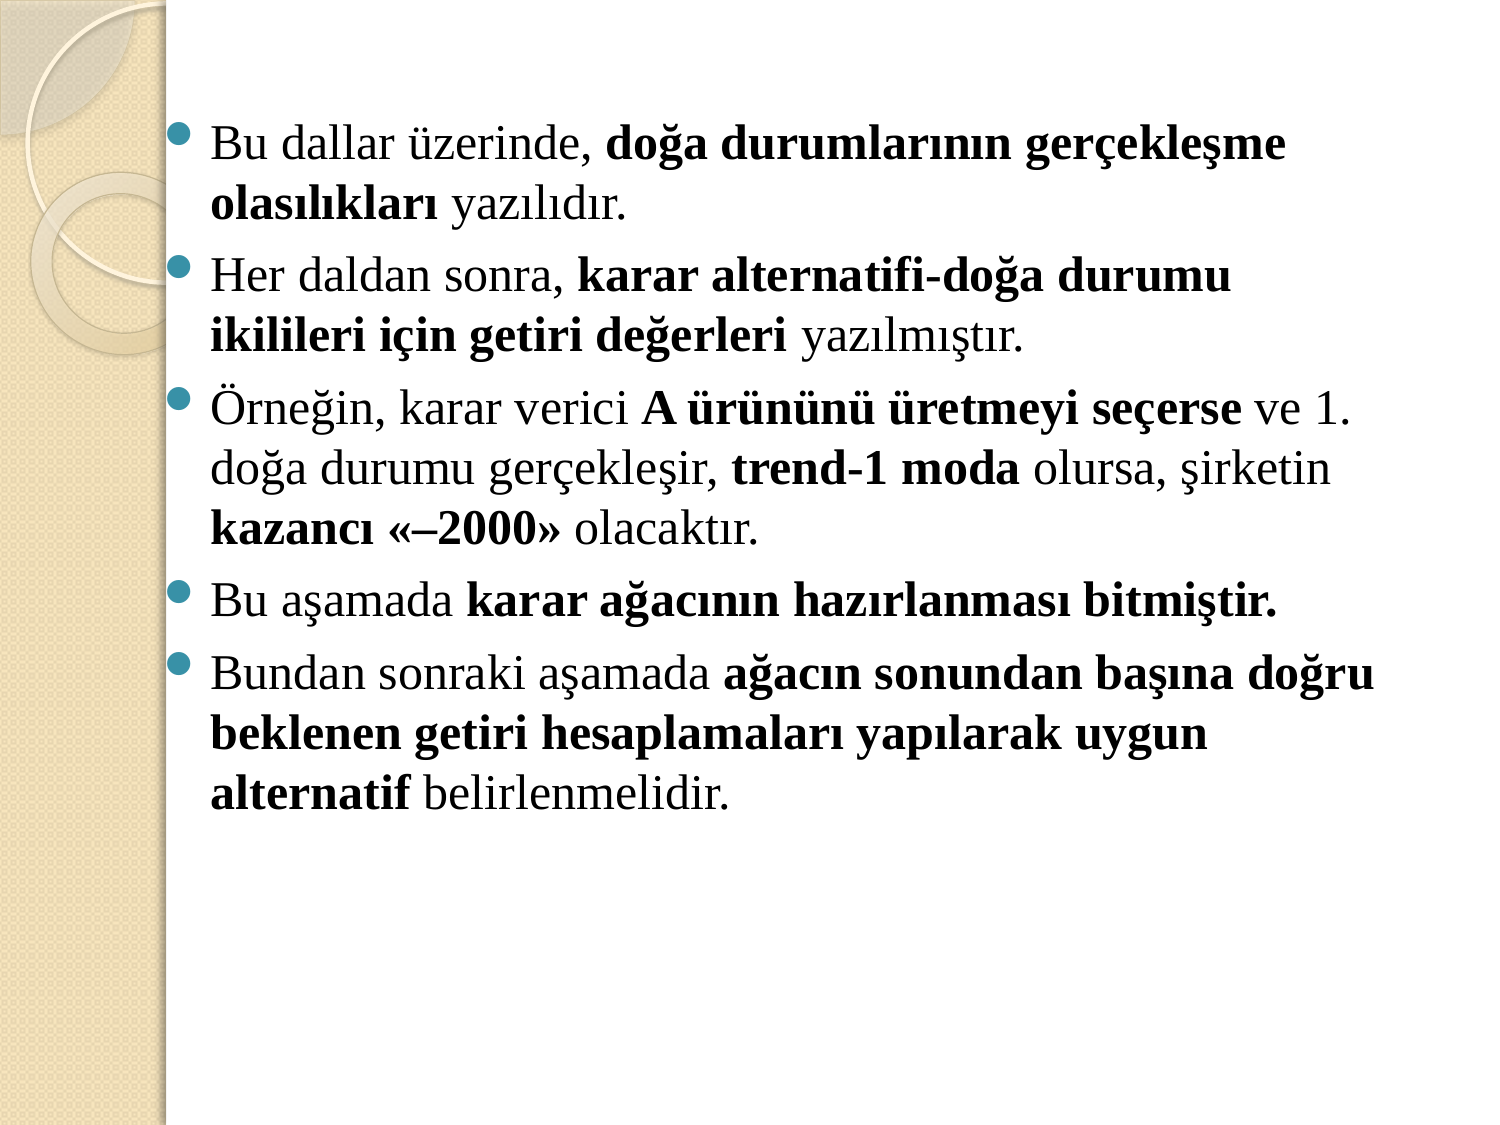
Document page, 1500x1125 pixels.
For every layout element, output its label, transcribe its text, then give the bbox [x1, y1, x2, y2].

list Bu dallar üzerinde, doğa durumlarının gerçekleşme olasılıkları yazılıdır. Her daldan sonra, karar alternatifi-doğa durumu ikilileri için getiri değerleri yazılmıştır. Örneğin, karar verici A ürününü üretmeyi seçerse ve 1. doğa durumu gerçekleşir, trend-1 moda olursa, şirketin kazancı «–2000» olacaktır. Bu aşamada karar ağacının hazırlanması bitmiştir. Bundan sonraki aşamada ağacın sonundan başına doğru beklenen getiri hesaplamaları yapılarak uygun alternatif belirlenmelidir. [135, 101, 1402, 917]
